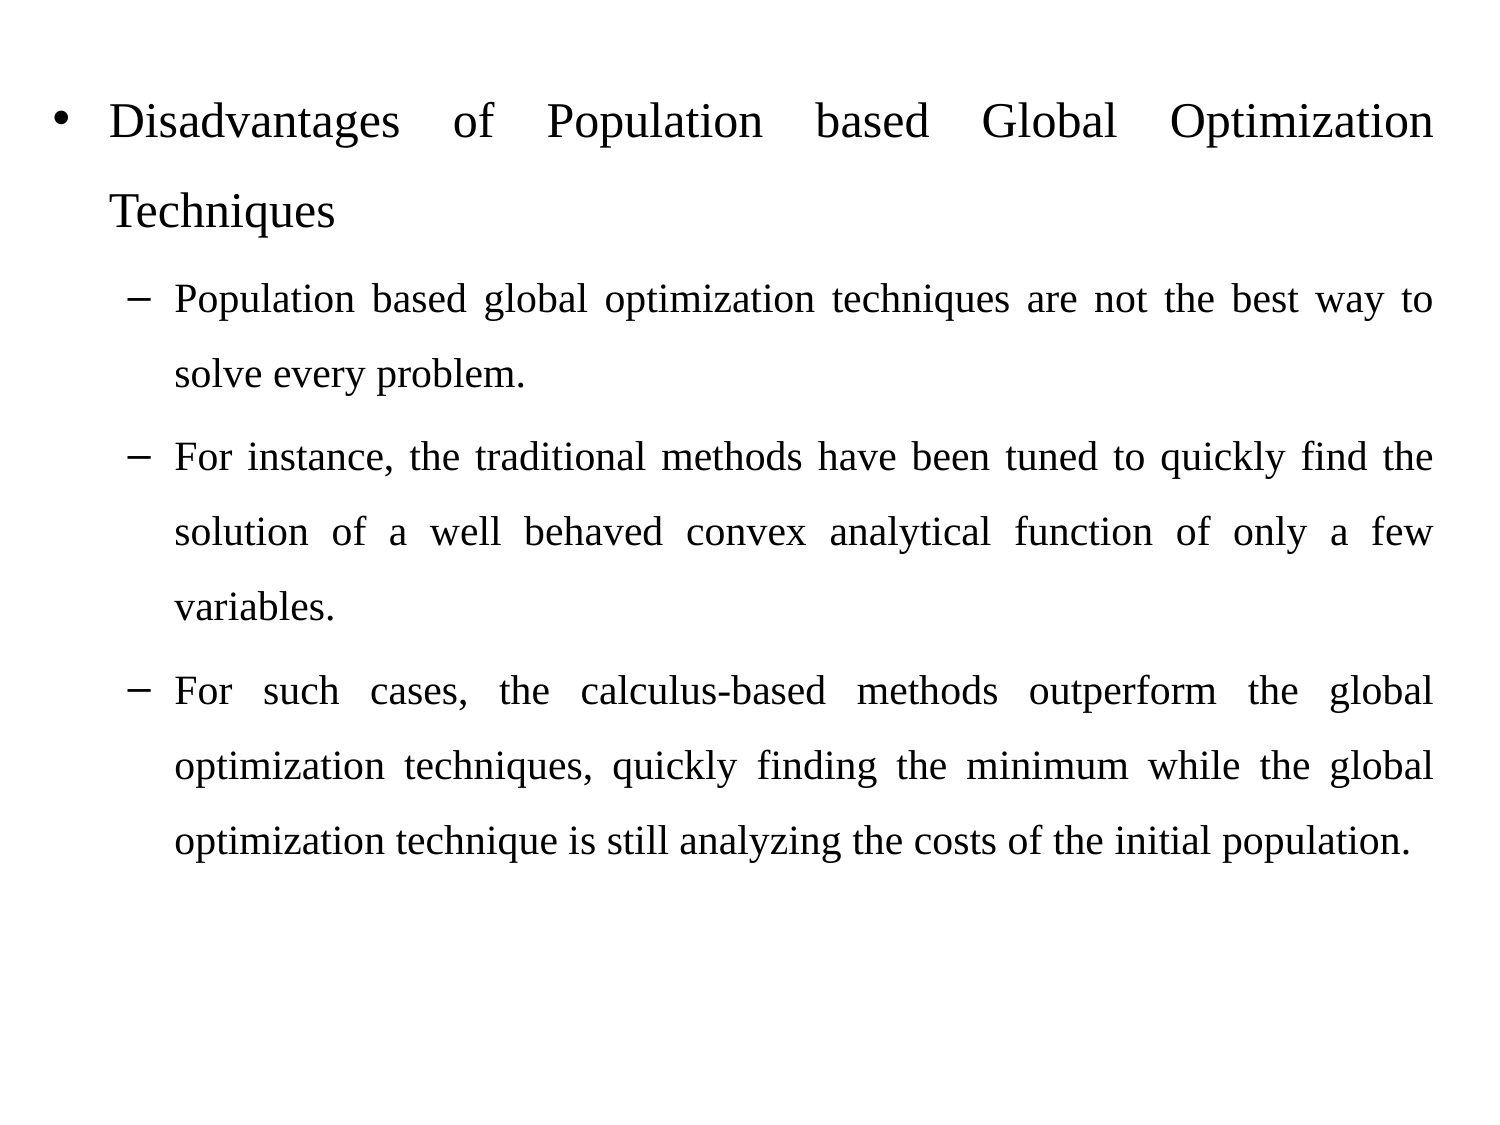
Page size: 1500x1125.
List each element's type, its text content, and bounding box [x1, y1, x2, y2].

list Disadvantages of Population based Global Optimization Techniques Population based global optimization techniques are not the best way to solve every problem. For instance, the traditional methods have been tuned to quickly find the solution of a well behaved convex analytical function of only a few variables. For such cases, the calculus-based methods outperform the global optimization techniques, quickly finding the minimum while the global optimization technique is still analyzing the costs of the initial population. [37, 50, 1450, 900]
